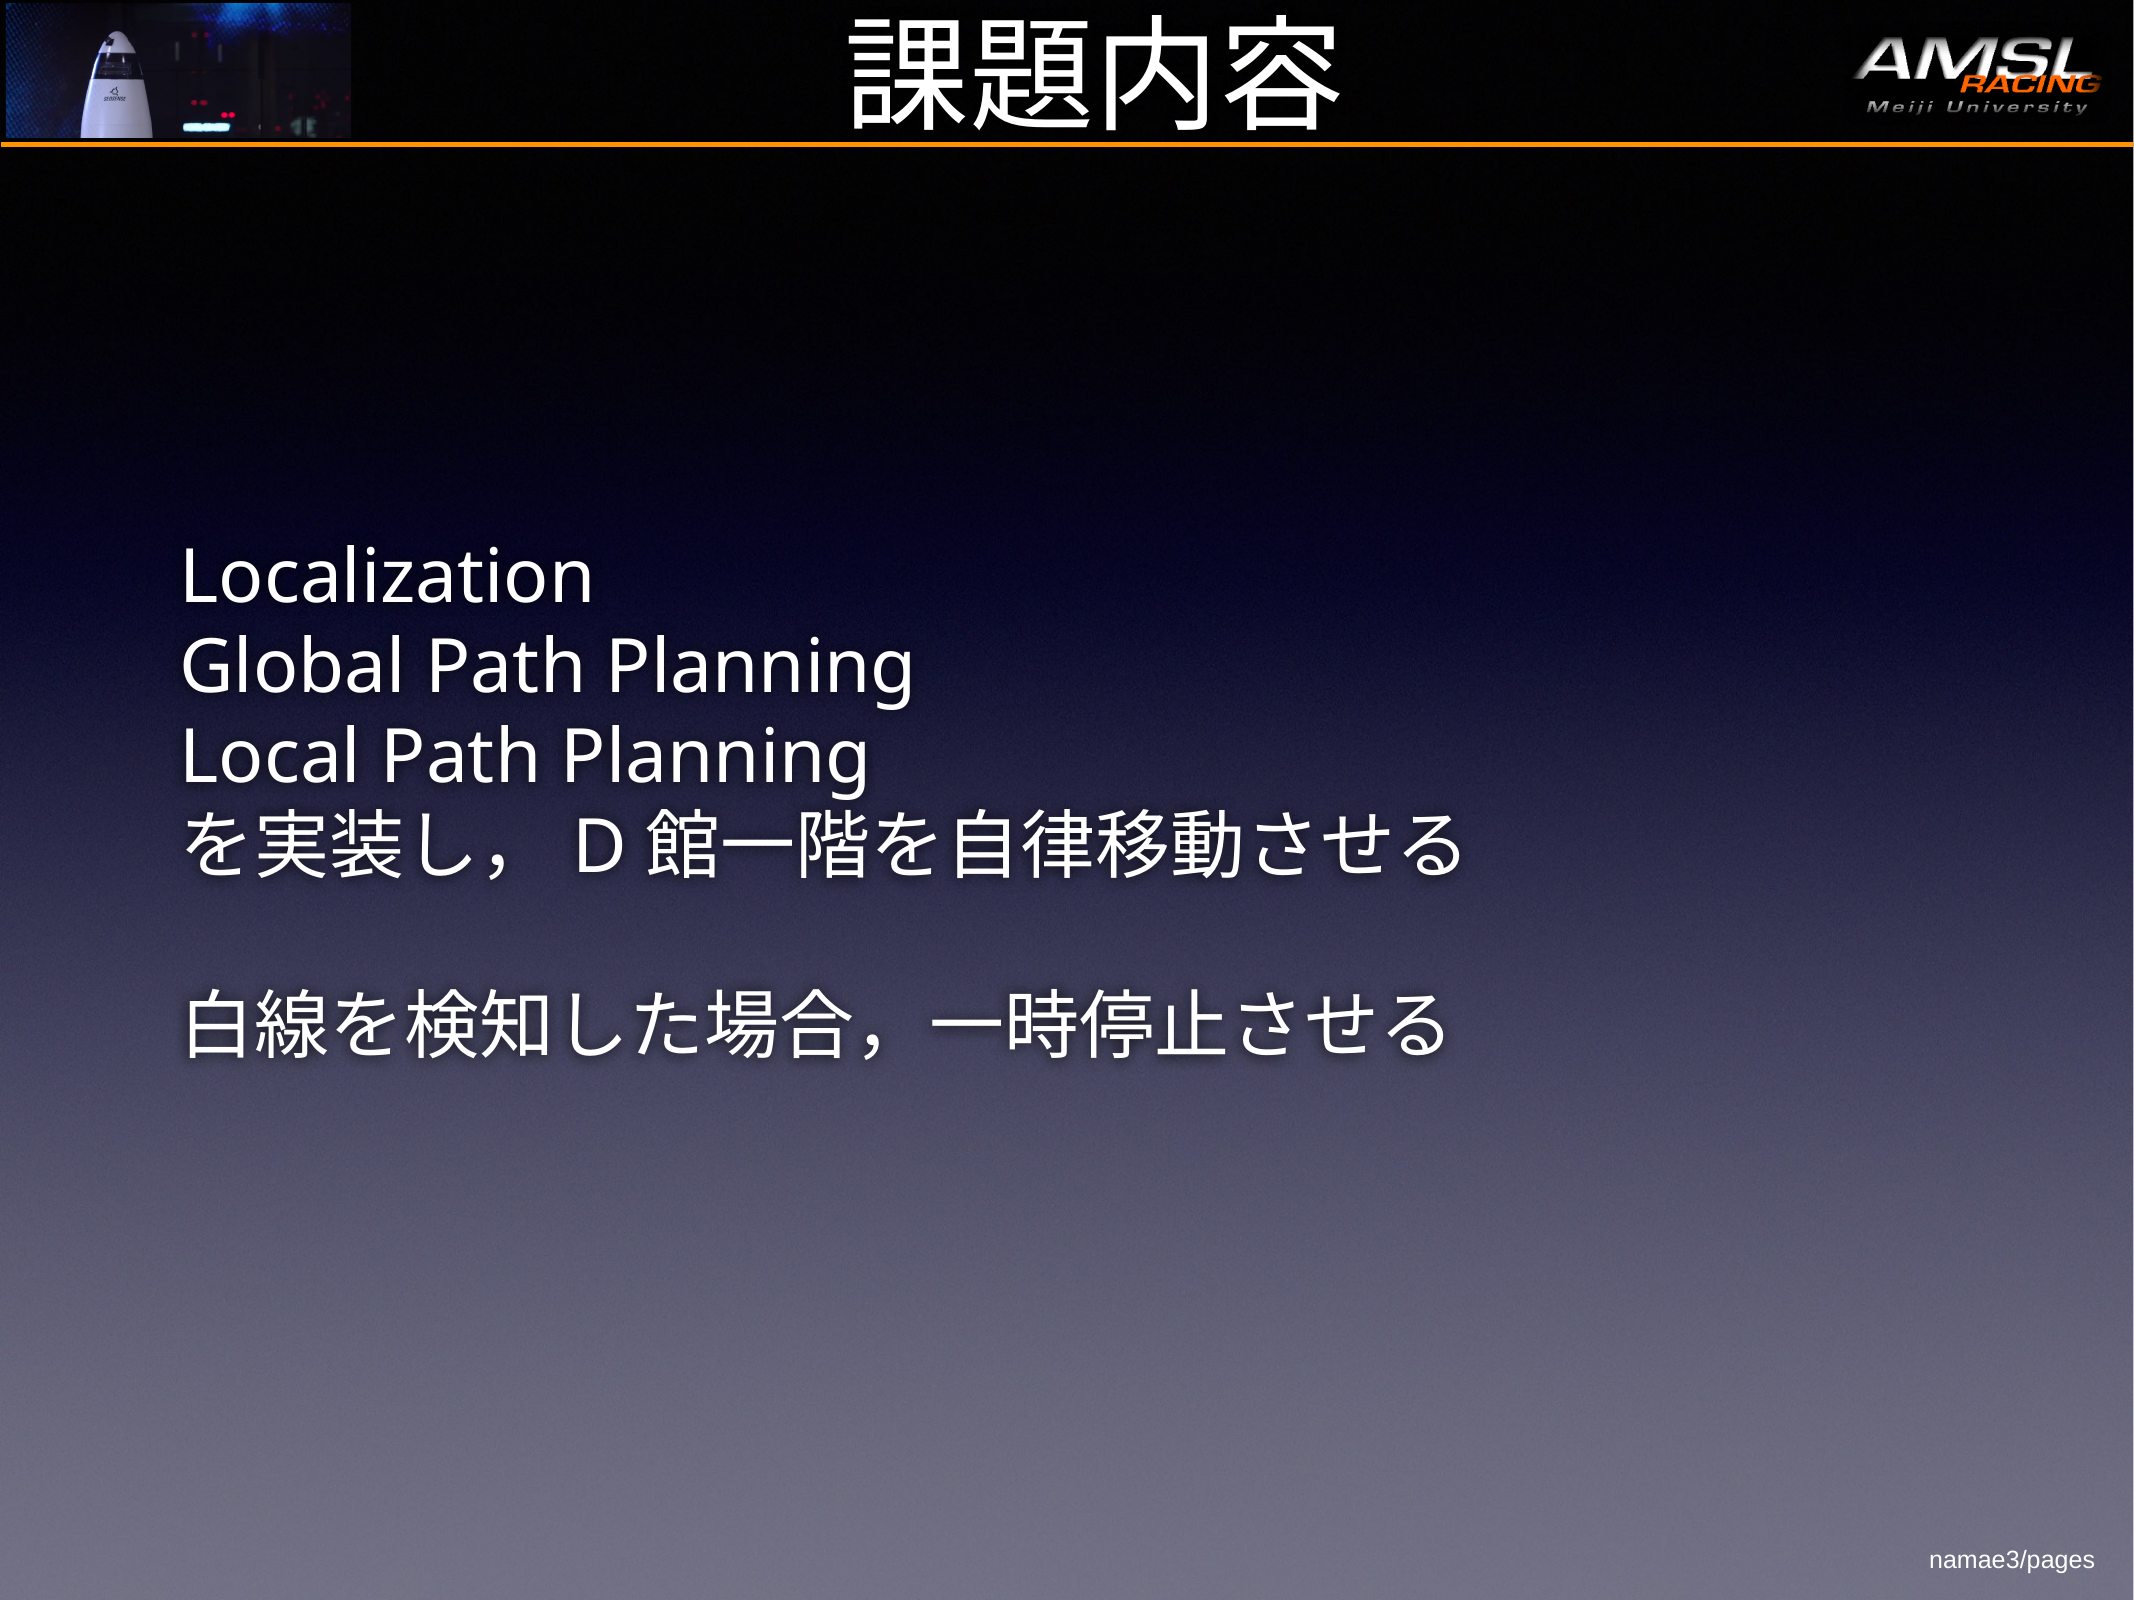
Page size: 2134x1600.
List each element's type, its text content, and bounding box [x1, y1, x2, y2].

picture [1817, 0, 2134, 144]
picture [0, 145, 2134, 1600]
picture [0, 0, 372, 144]
text_box Localization Global Path Planning Local Path Planning を実装し，D館一階を自律移動させる 白線を検知した場合，一時停止させる [171, 518, 1963, 1076]
text_box 課題内容 [372, 0, 1817, 154]
